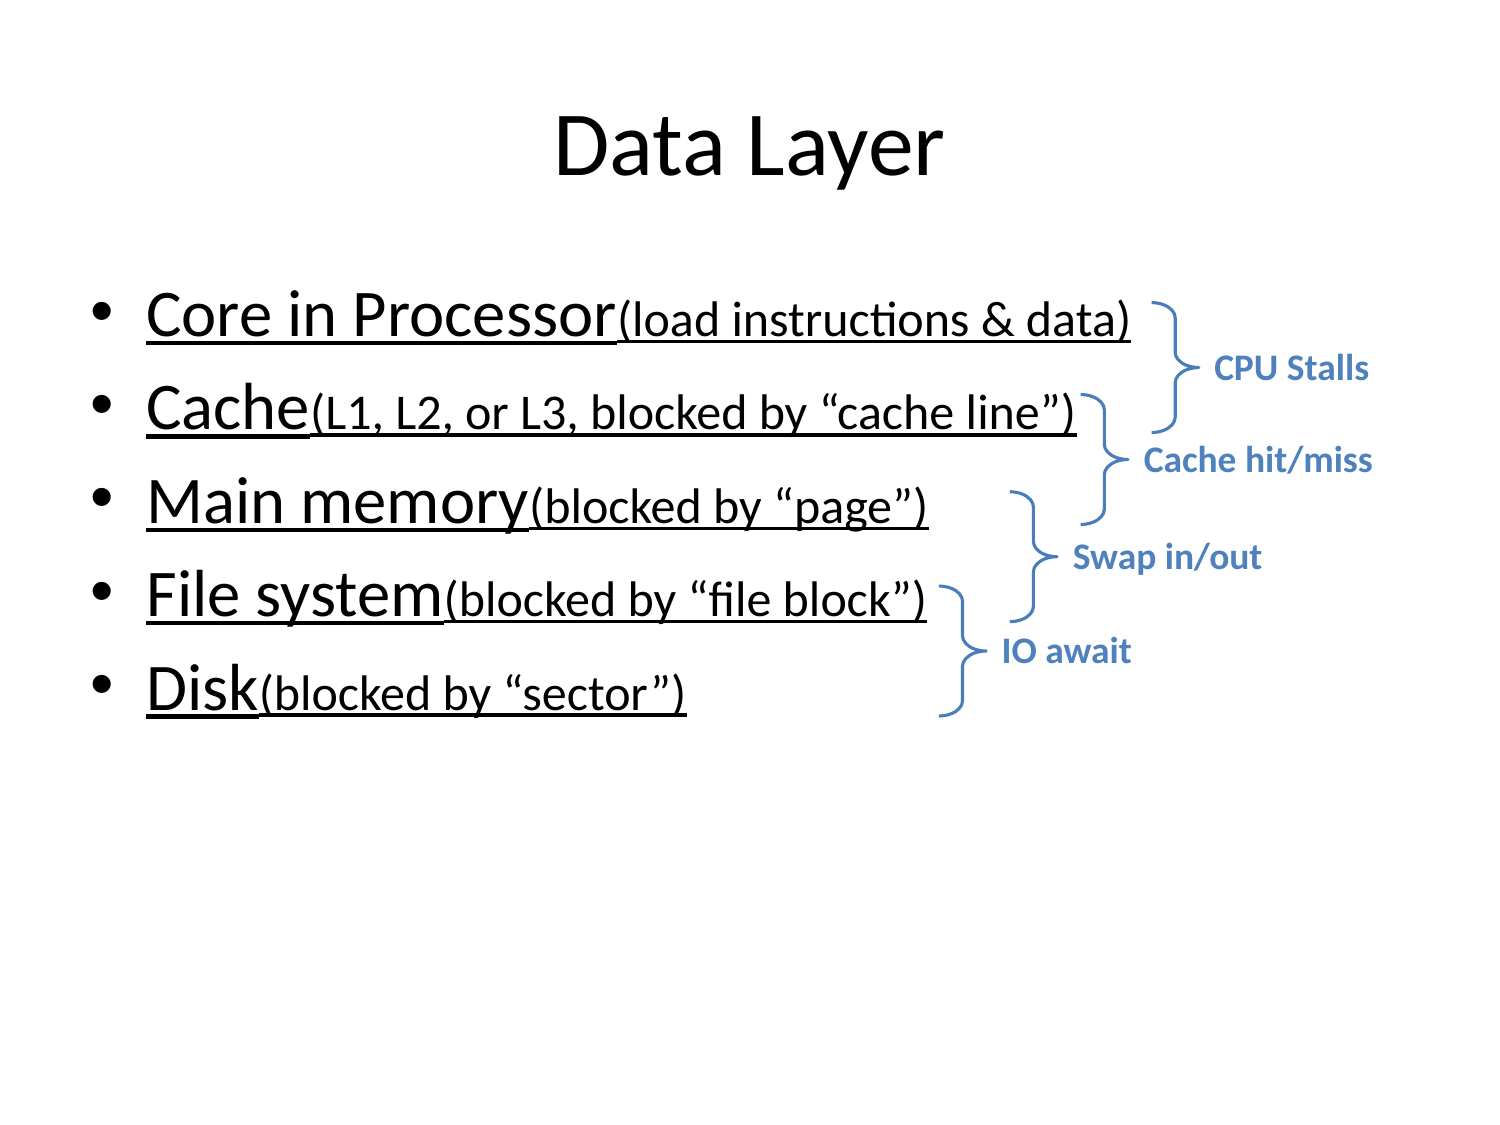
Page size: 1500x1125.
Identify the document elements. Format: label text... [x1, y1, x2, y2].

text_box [938, 585, 1148, 717]
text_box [1151, 302, 1386, 392]
title Data Layer [75, 45, 1425, 233]
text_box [1080, 394, 1390, 525]
list Core in Processor(load instructions & data) Cache(L1, L2, or L3, blocked by “cache line”) Main memory(blocked by “page”) File system(blocked by “file block”) Disk(blocked by “sector”) [75, 262, 1425, 1005]
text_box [1009, 491, 1280, 622]
